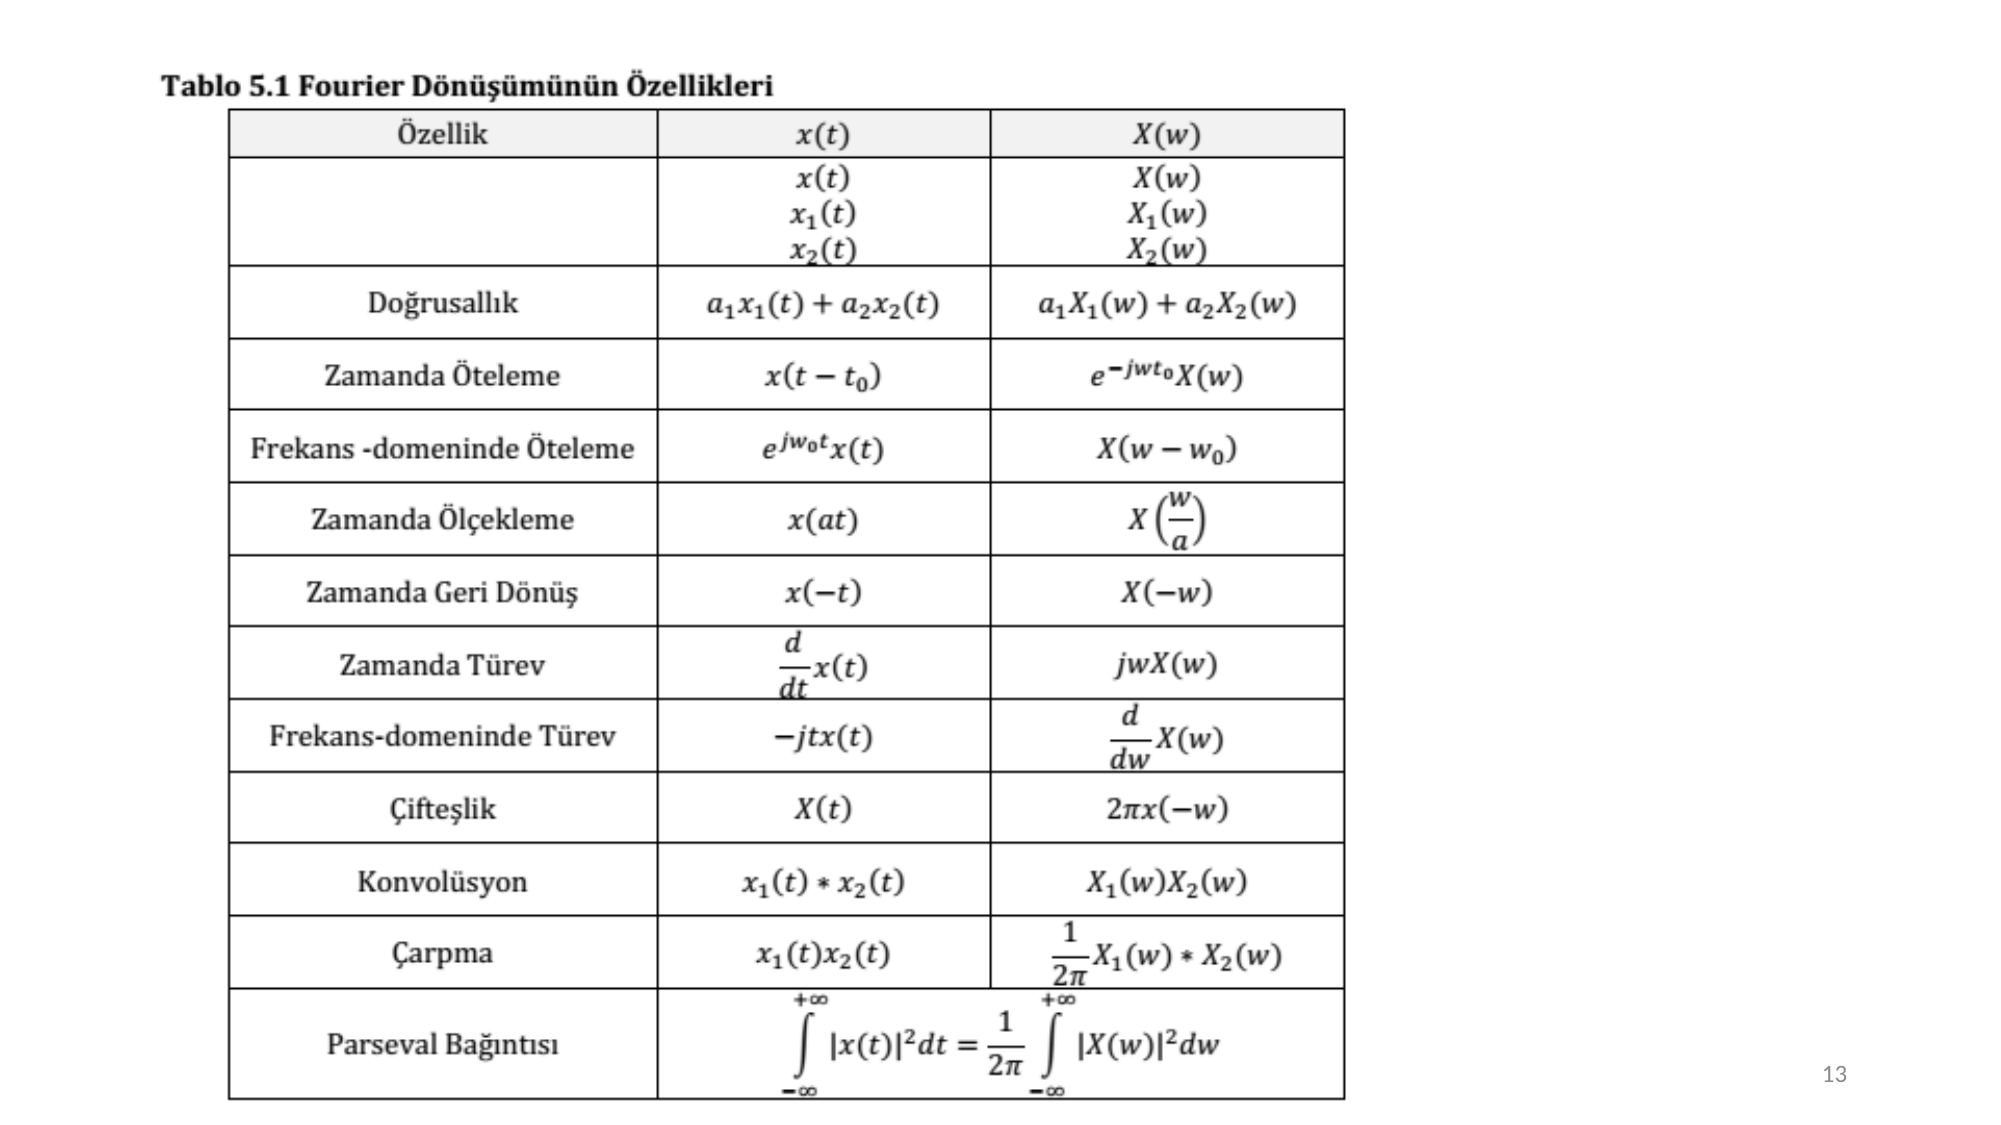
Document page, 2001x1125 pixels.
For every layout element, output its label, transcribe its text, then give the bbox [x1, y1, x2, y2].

slide_number 13 [1425, 1042, 1863, 1103]
picture [137, 59, 1425, 1113]
